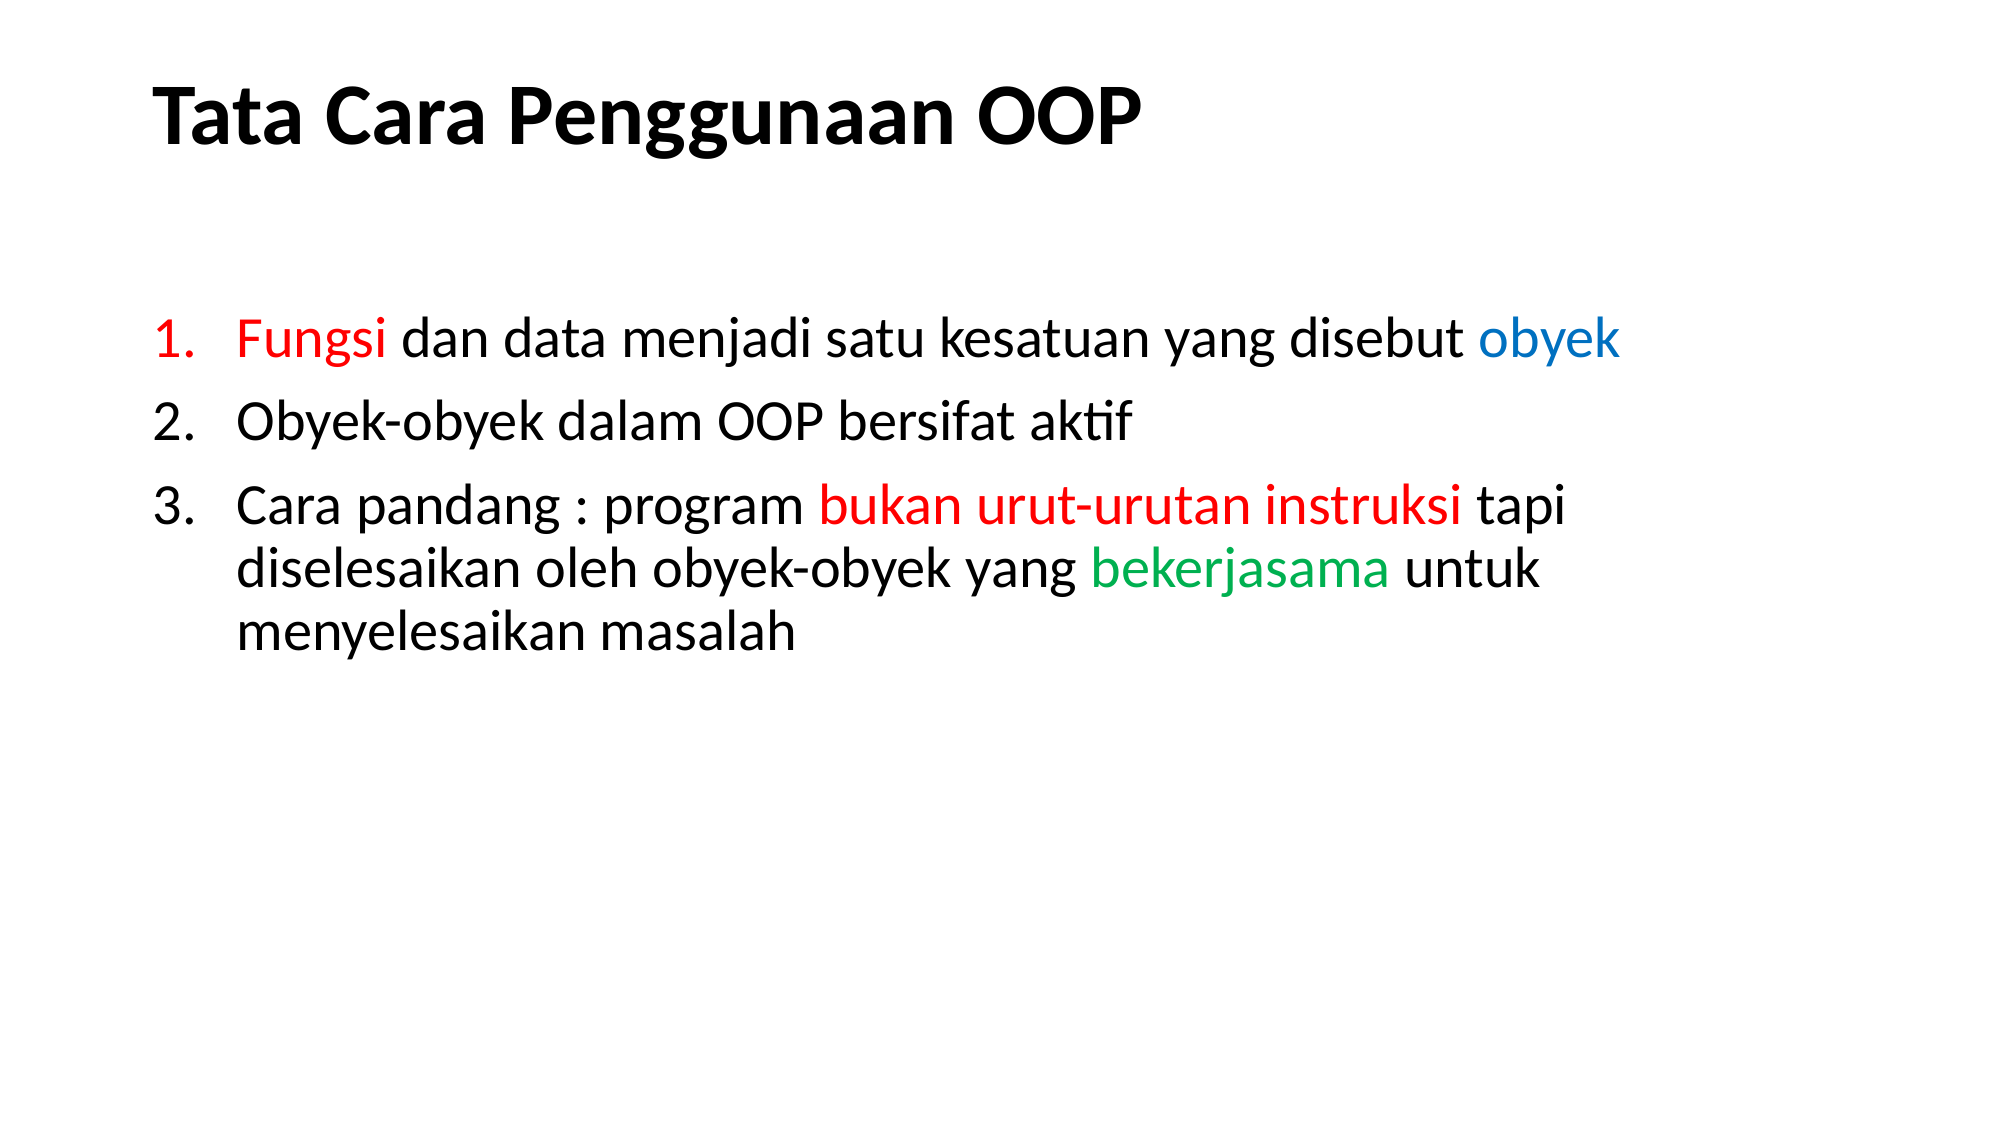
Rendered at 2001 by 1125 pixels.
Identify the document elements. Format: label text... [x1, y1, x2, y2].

list Fungsi dan data menjadi satu kesatuan yang disebut obyek Obyek-obyek dalam OOP bersifat aktif Cara pandang : program bukan urut-urutan instruksi tapi diselesaikan oleh obyek-obyek yang bekerjasama untuk menyelesaikan masalah [137, 299, 1863, 1014]
title Tata Cara Penggunaan OOP [137, 59, 1863, 278]
